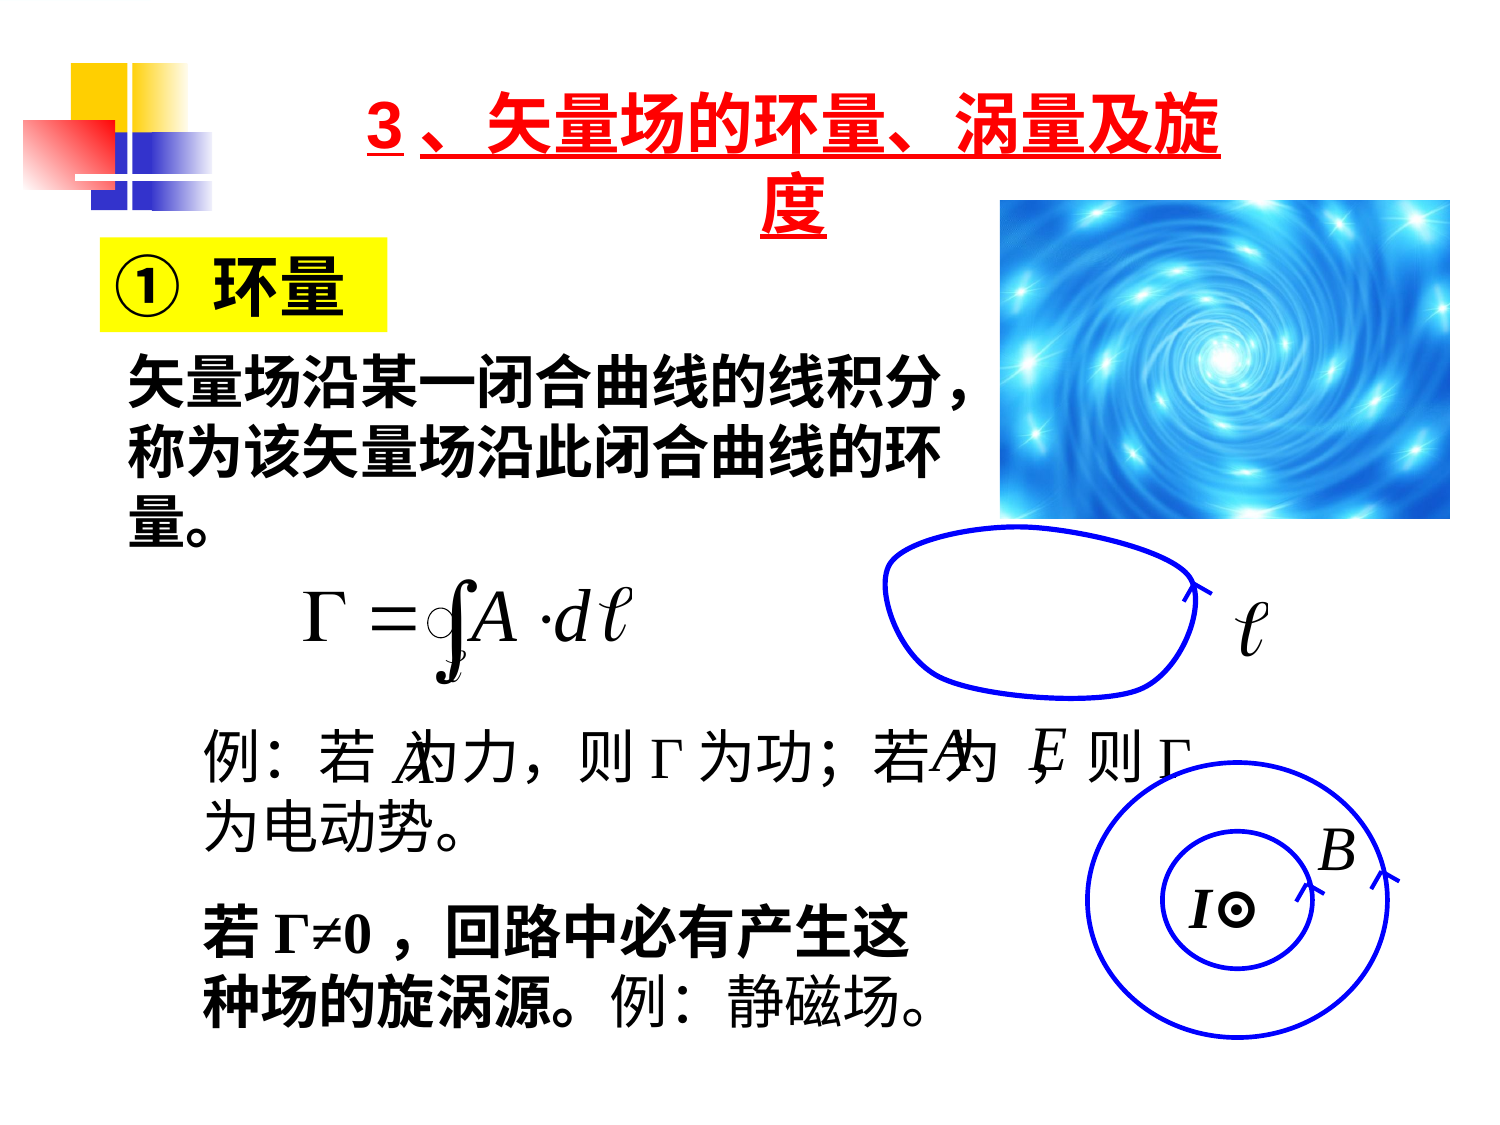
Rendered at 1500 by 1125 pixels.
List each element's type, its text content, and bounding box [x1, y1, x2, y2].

text_box 若Г≠0，回路中必有产生这种场的旋涡源。例：静磁场。 [187, 887, 975, 1043]
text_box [924, 712, 971, 776]
text_box ① 环量 [99, 237, 388, 333]
text_box 3、矢量场的环量、涡量及旋度 [324, 74, 1263, 250]
text_box 例：若 为力，则Г为功；若 为 ，则Г为电动势。 [187, 712, 1213, 868]
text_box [1187, 587, 1209, 609]
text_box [1024, 712, 1074, 775]
text_box [1087, 762, 1388, 1038]
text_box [1224, 587, 1268, 663]
picture [999, 199, 1451, 519]
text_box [387, 724, 434, 788]
text_box I⊙ [1174, 862, 1338, 948]
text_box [1374, 874, 1396, 896]
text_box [299, 562, 632, 688]
text_box 矢量场沿某一闭合曲线的线积分，称为该矢量场沿此闭合曲线的环量。 [112, 337, 975, 563]
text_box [1312, 812, 1359, 875]
text_box [885, 527, 1194, 699]
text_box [1299, 887, 1321, 909]
